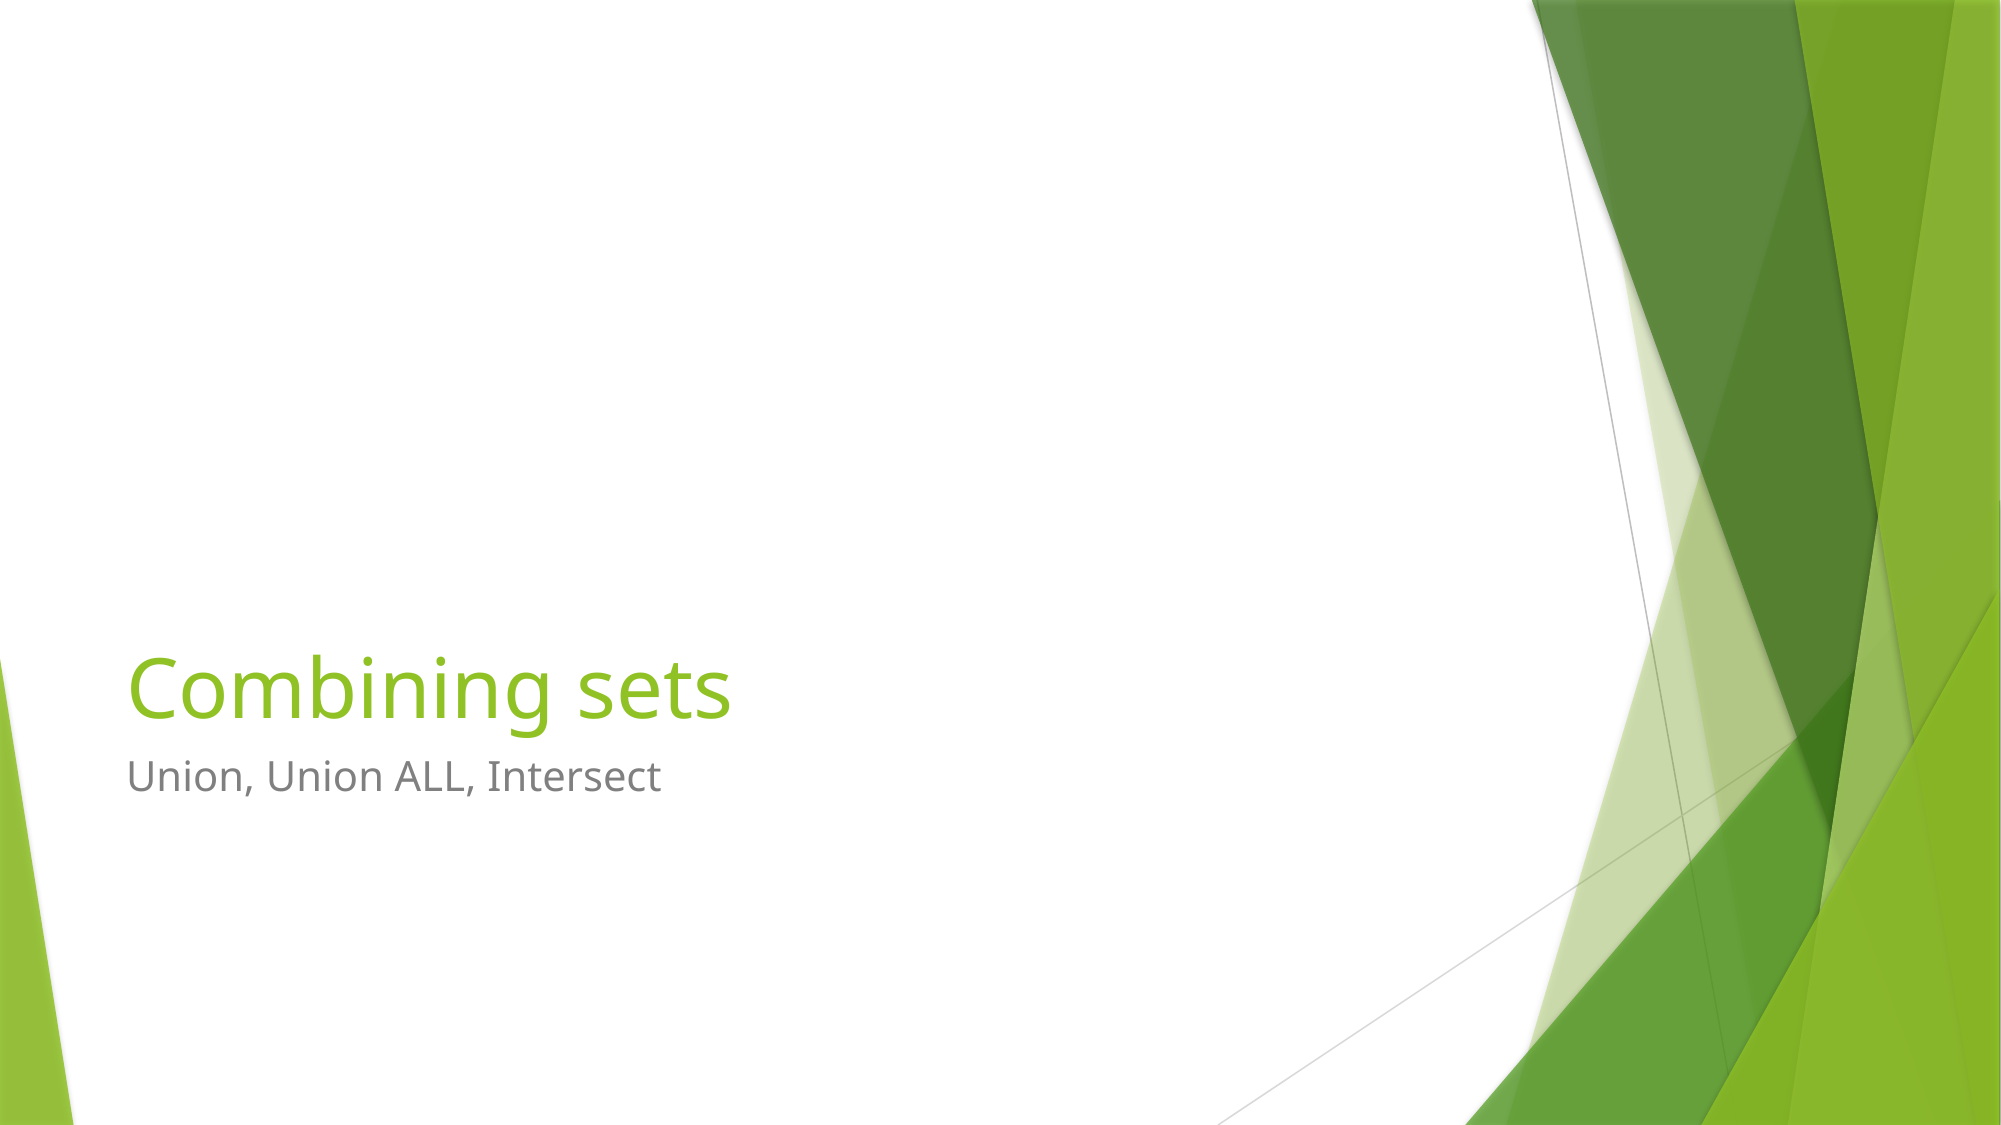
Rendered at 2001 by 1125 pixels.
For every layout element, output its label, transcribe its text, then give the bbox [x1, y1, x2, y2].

list Union, Union ALL, Intersect [111, 742, 1522, 884]
title Combining sets [111, 443, 1522, 742]
